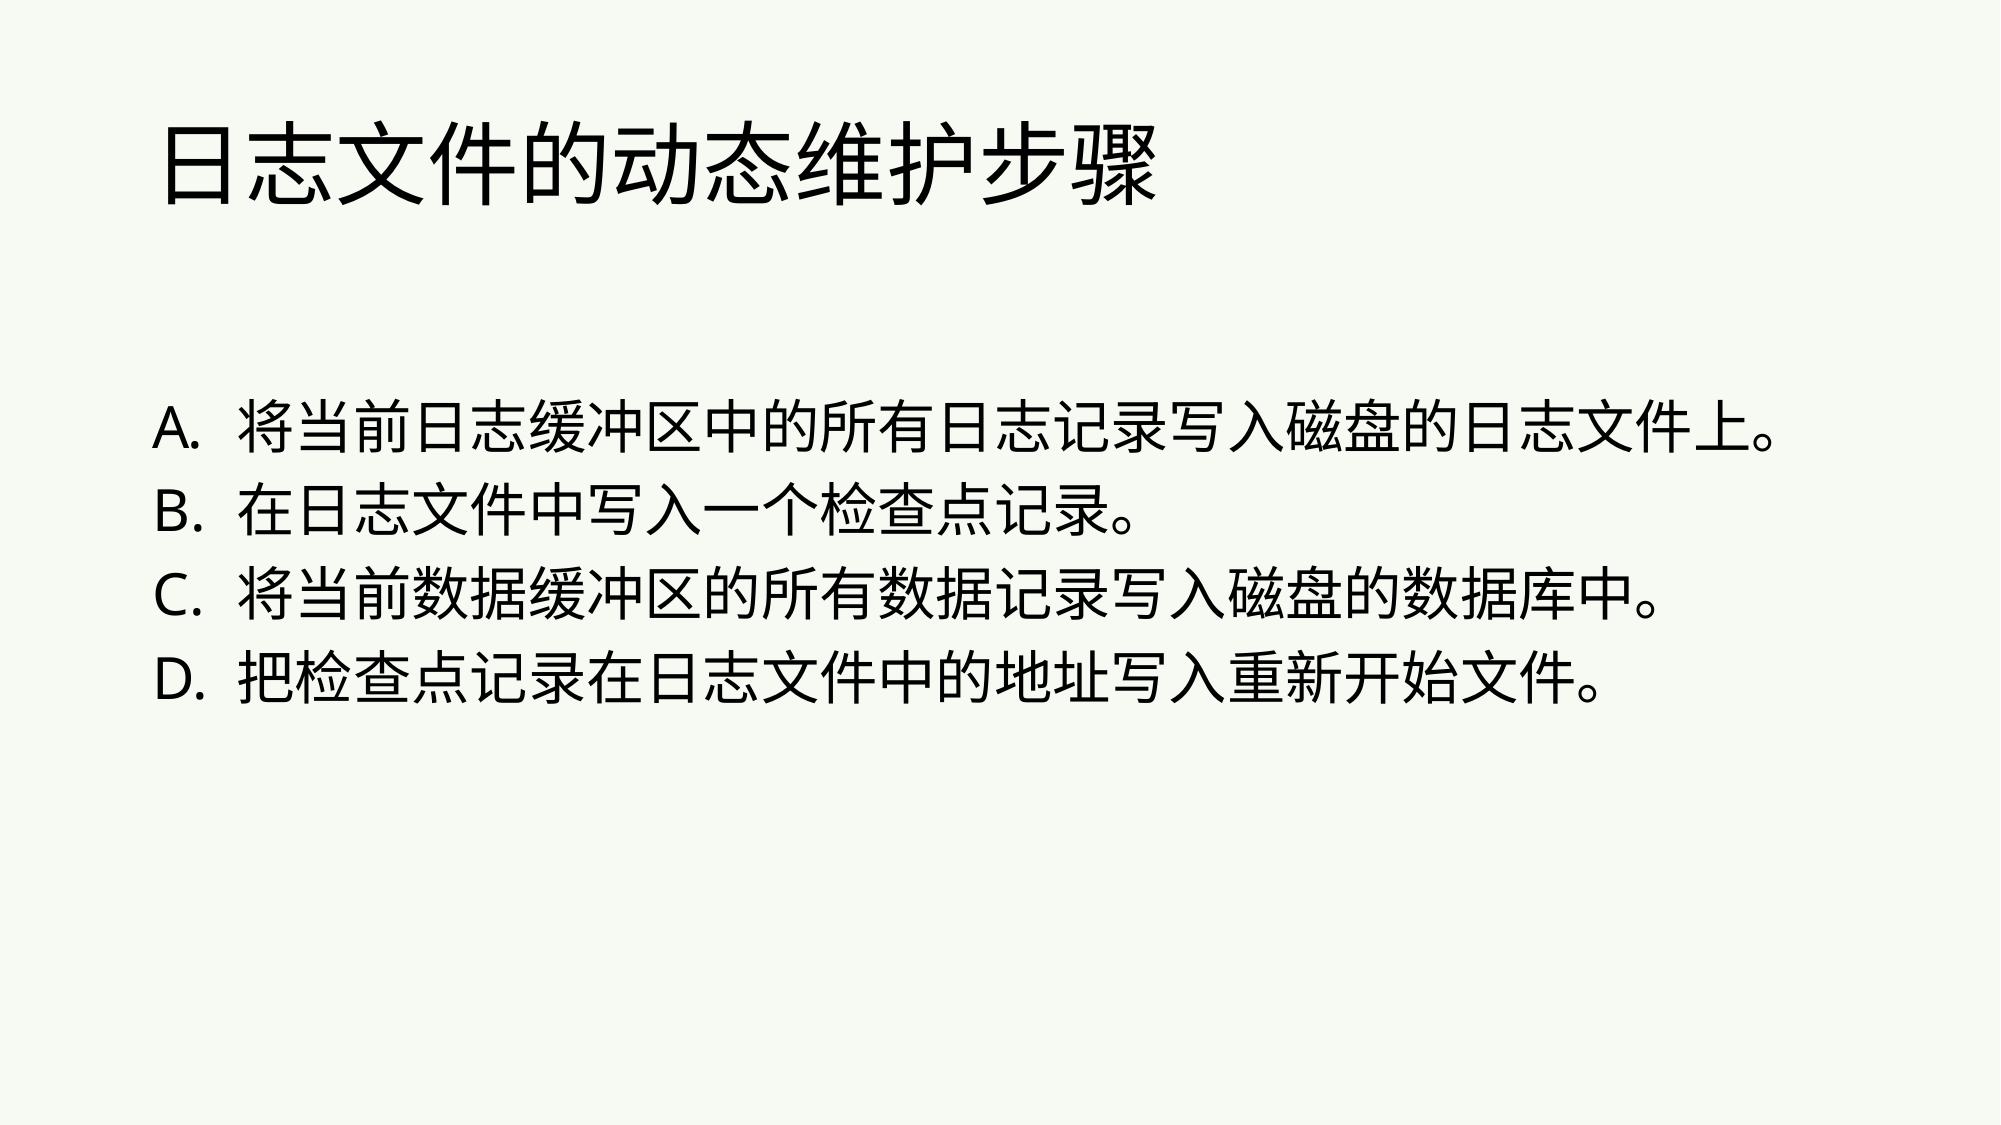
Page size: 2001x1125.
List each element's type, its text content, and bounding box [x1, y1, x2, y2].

title 日志文件的动态维护步骤 [137, 59, 1863, 278]
list 将当前日志缓冲区中的所有日志记录写入磁盘的日志文件上。 在日志文件中写入一个检查点记录。 将当前数据缓冲区的所有数据记录写入磁盘的数据库中。 把检查点记录在日志文件中的地址写入重新开始文件。 [137, 299, 1863, 1014]
